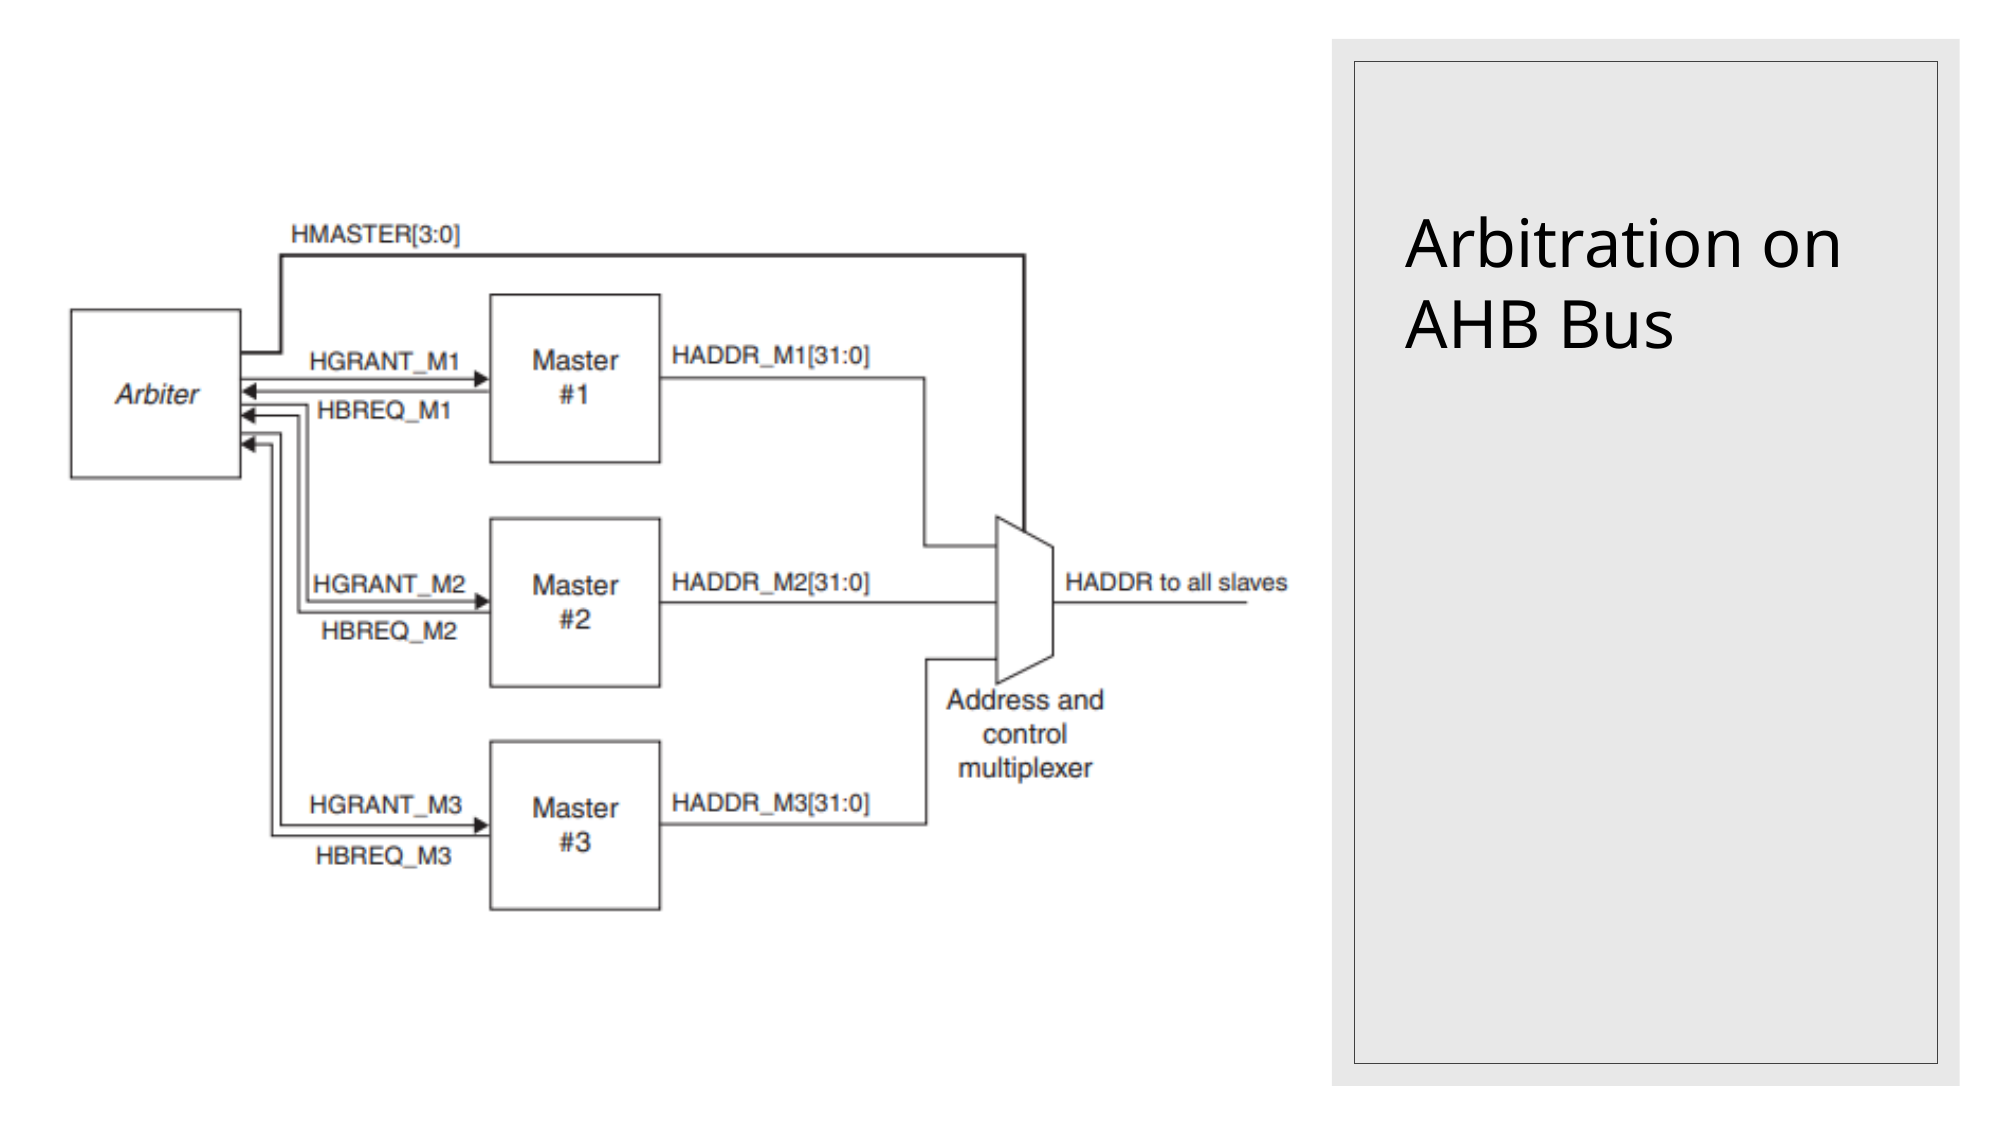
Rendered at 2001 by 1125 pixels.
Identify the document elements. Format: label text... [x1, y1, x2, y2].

title Arbitration on AHB Bus [1390, 98, 1907, 369]
picture [37, 205, 1300, 920]
